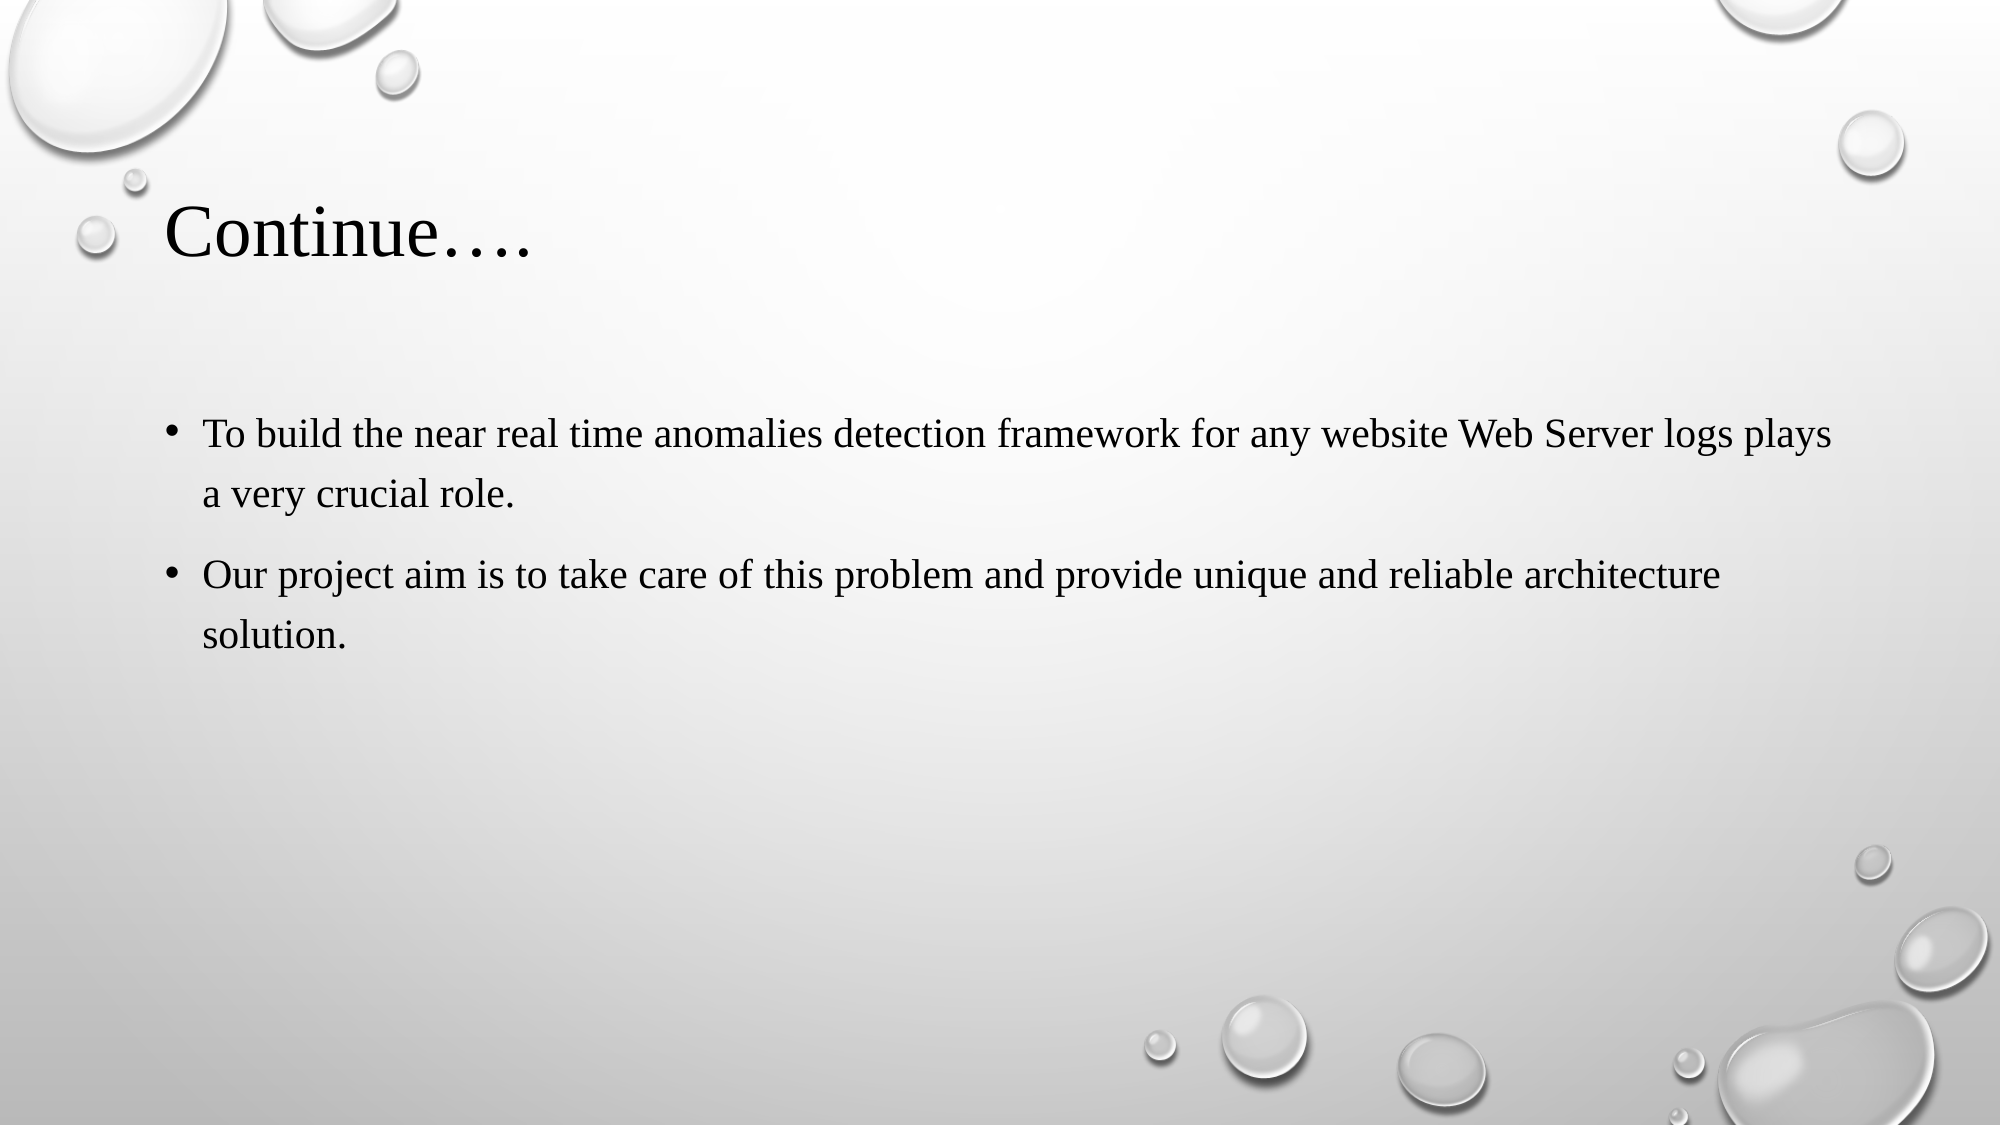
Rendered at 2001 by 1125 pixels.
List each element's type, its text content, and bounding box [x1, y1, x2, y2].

picture [0, 0, 2000, 1125]
title Continue…. [149, 101, 1851, 364]
list To build the near real time anomalies detection framework for any website Web Server logs plays a very crucial role. Our project aim is to take care of this problem and provide unique and reliable architecture solution. [149, 388, 1850, 950]
